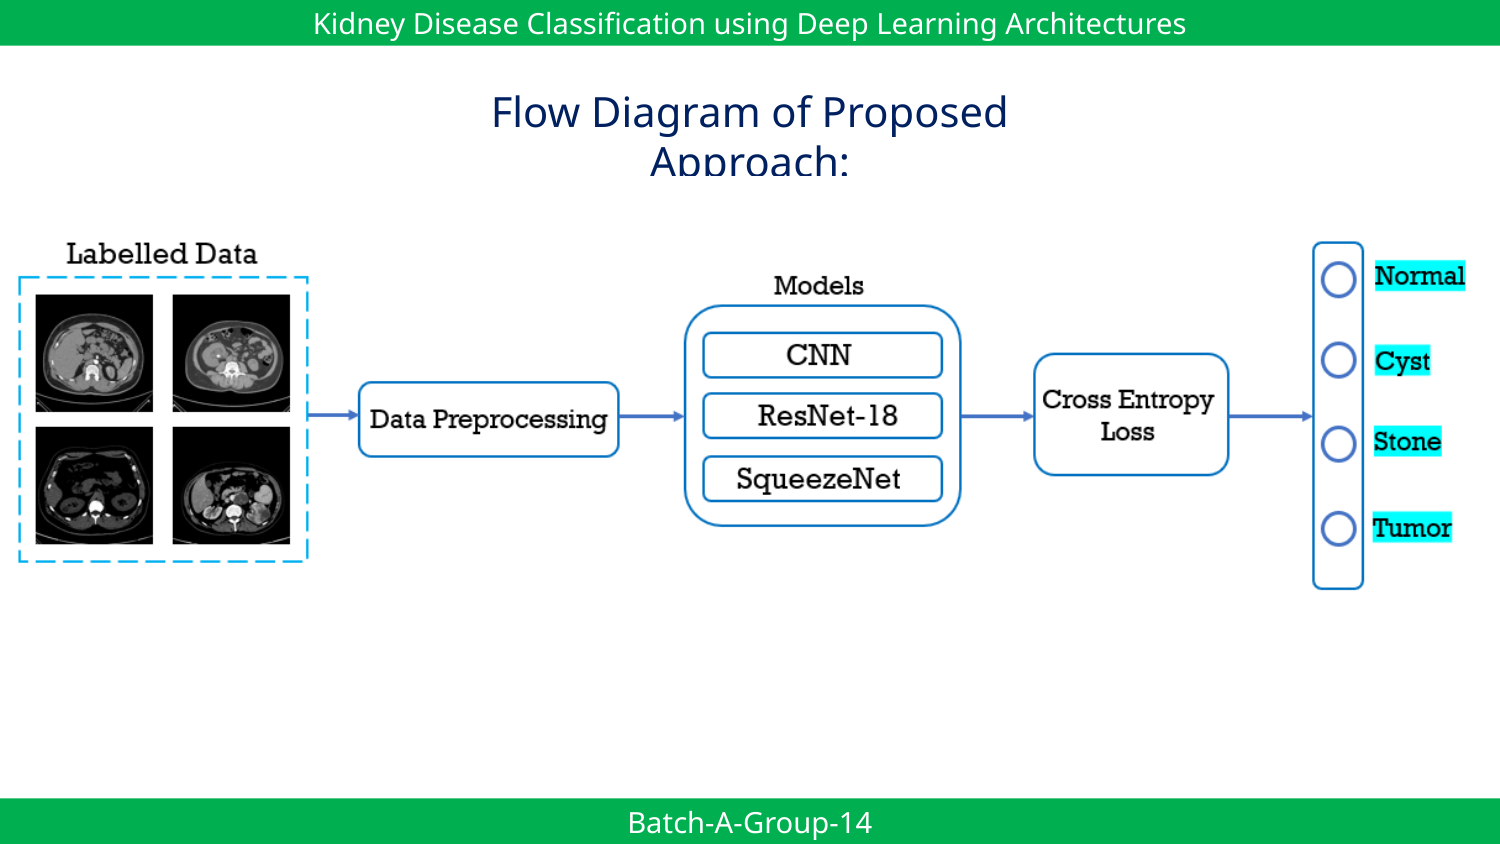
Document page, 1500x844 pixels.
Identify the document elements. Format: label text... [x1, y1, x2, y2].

text_box [0, 796, 518, 844]
text_box [982, 796, 1500, 844]
text_box Flow Diagram of Proposed Approach: [370, 78, 1129, 174]
text_box Batch-A-Group-14 [518, 795, 982, 844]
text_box [1250, 0, 1500, 48]
text_box [0, 0, 250, 48]
text_box Kidney Disease Classification using Deep Learning Architectures [250, 0, 1250, 53]
picture [0, 175, 1500, 668]
